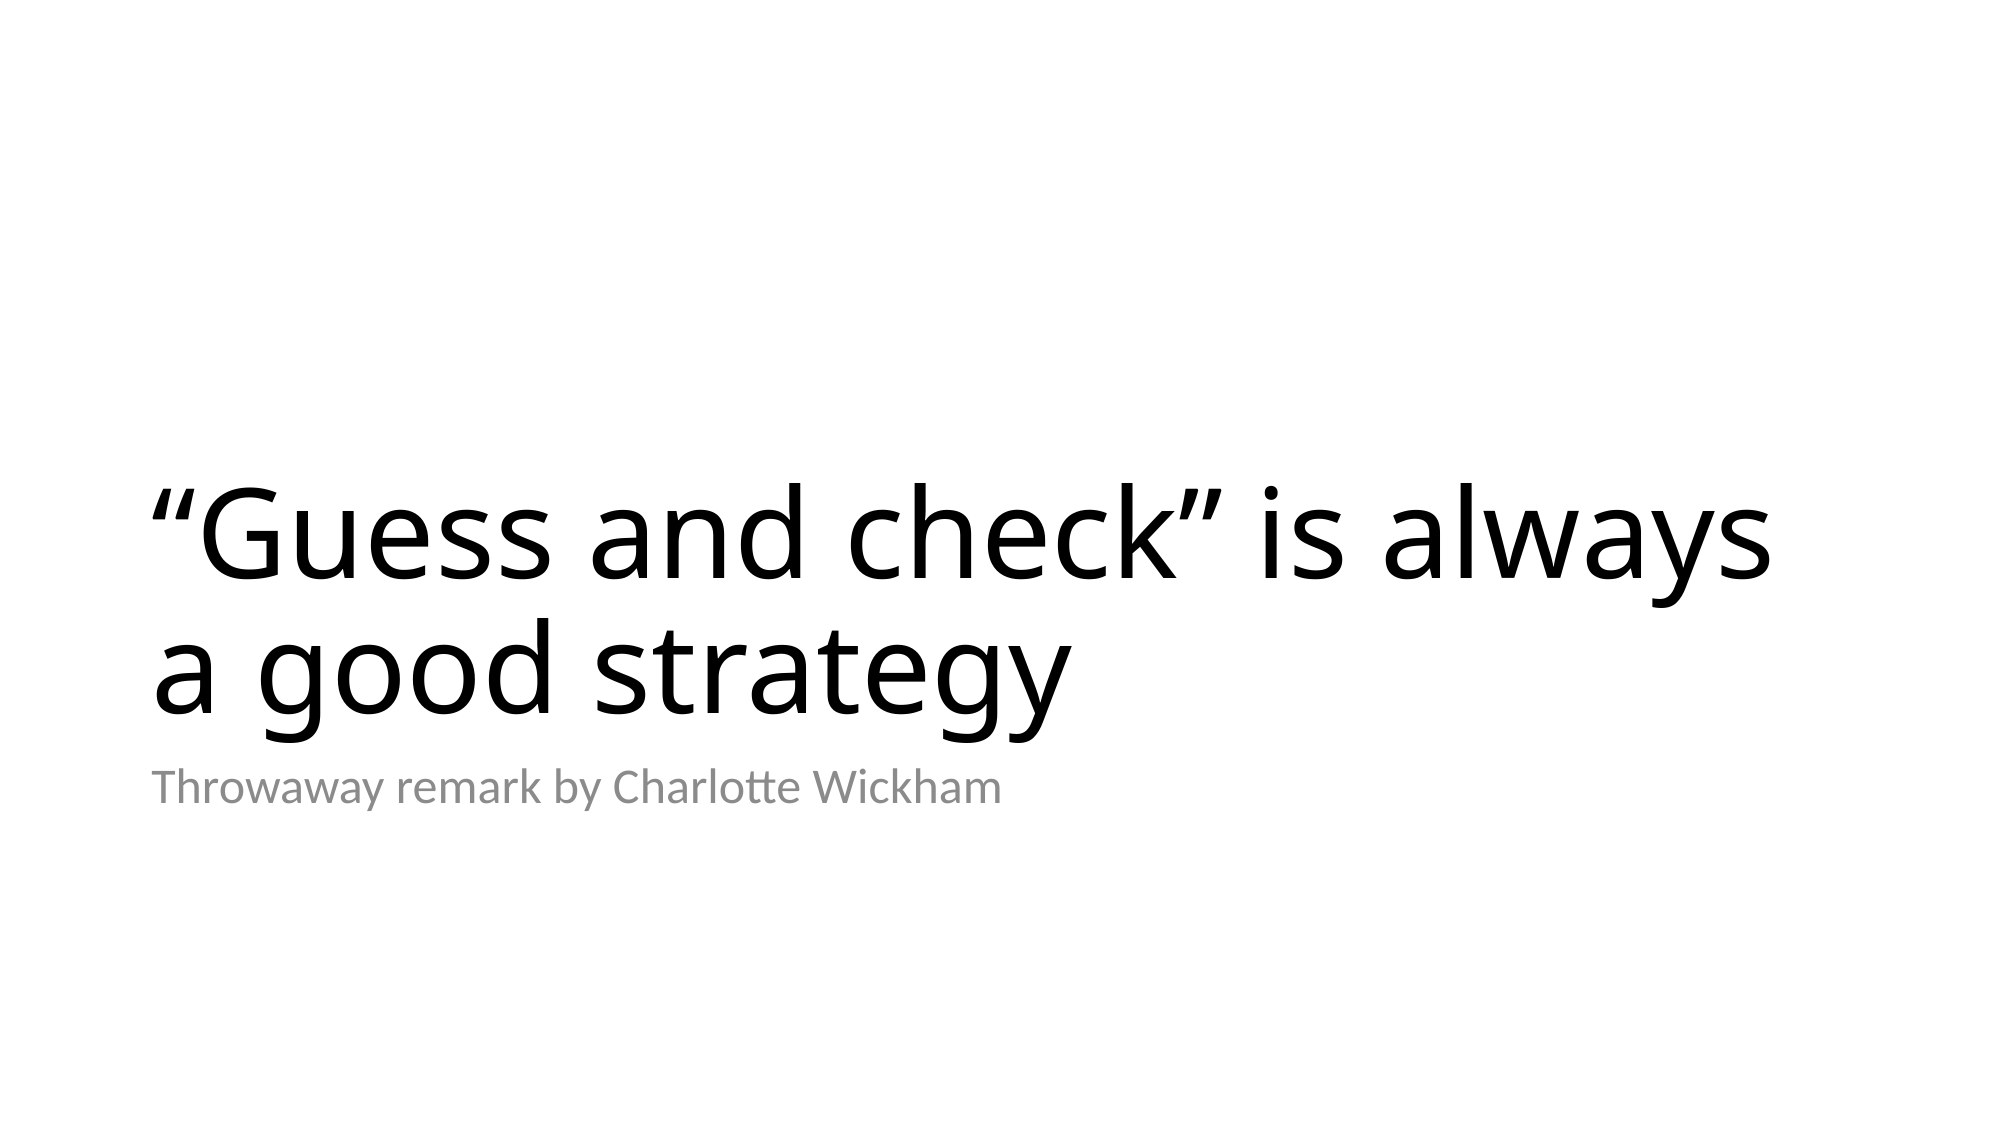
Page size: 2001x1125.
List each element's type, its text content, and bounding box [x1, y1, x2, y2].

title “Guess and check” is always a good strategy [136, 453, 1862, 749]
list Throwaway remark by Charlotte Wickham [136, 752, 1862, 999]
